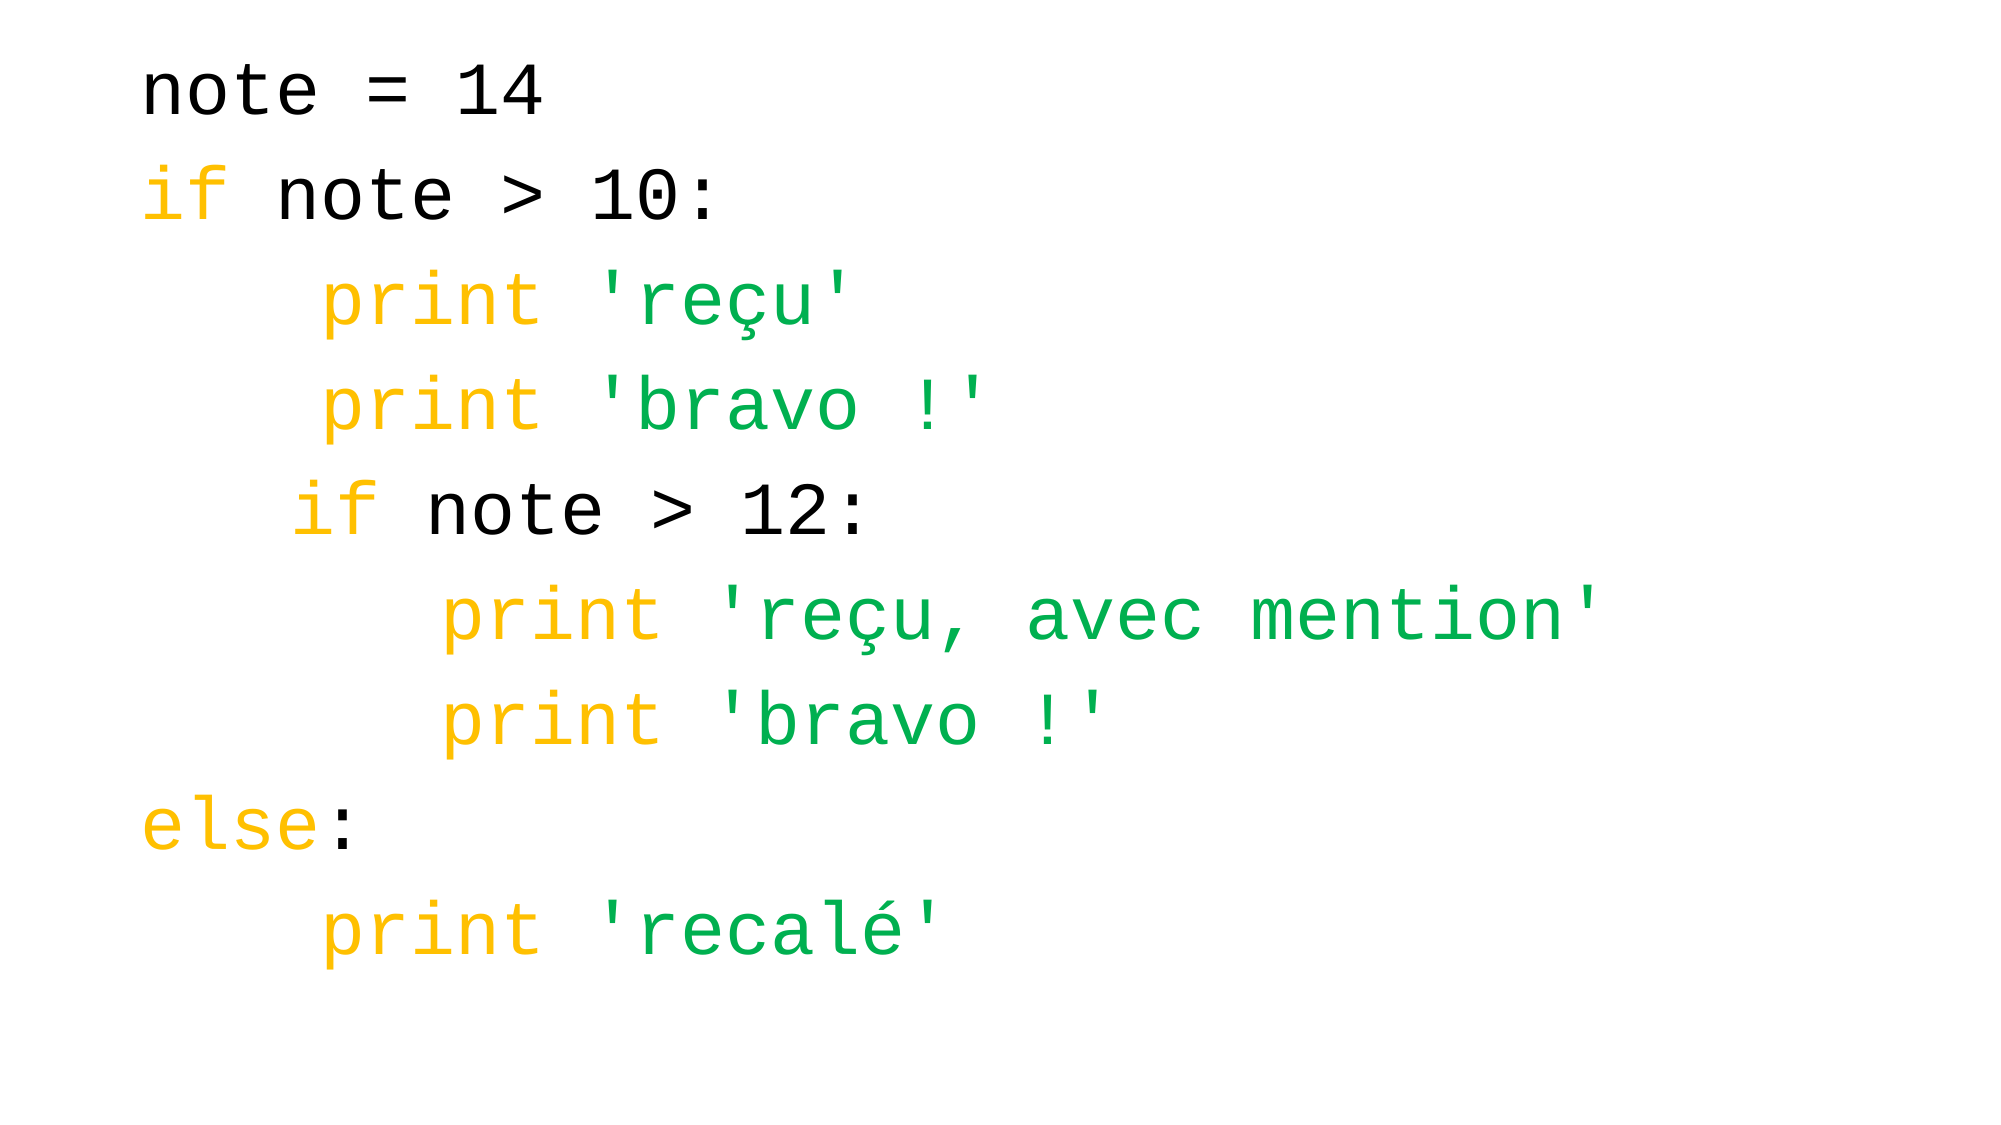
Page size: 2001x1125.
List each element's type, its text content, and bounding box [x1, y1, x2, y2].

list note = 14 if note > 10: print 'reçu' print 'bravo !' if note > 12: print 'reçu, avec mention' print 'bravo !' else: print 'recalé' [125, 31, 1696, 908]
